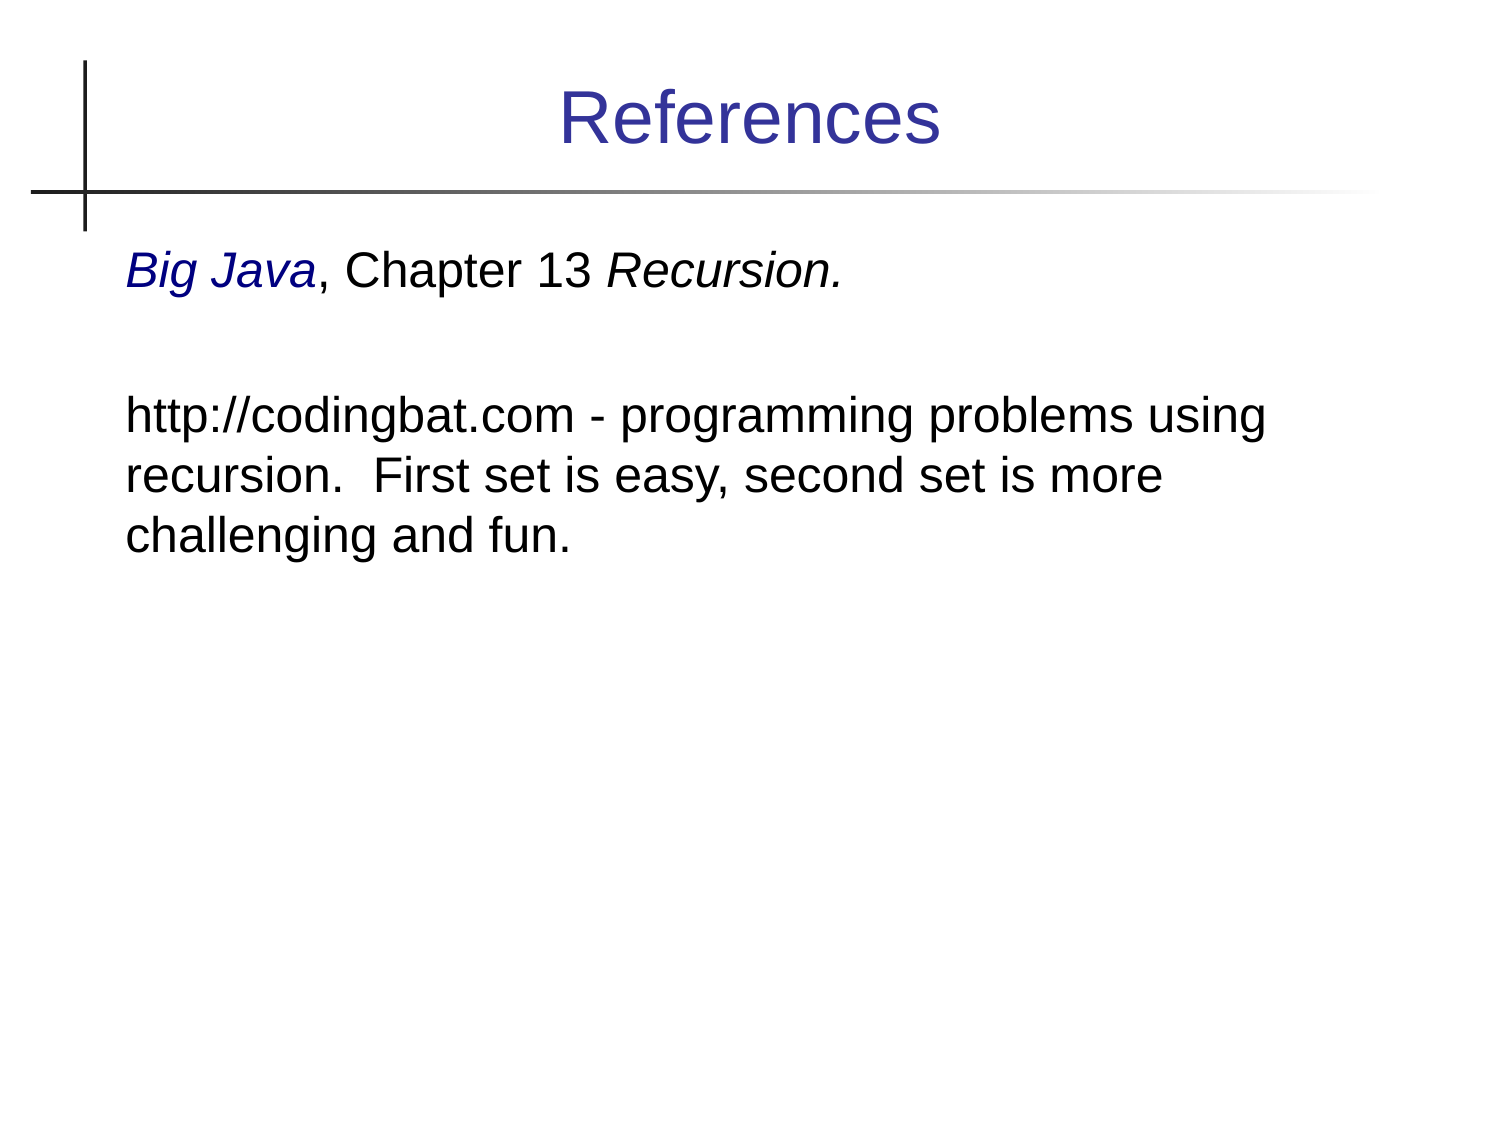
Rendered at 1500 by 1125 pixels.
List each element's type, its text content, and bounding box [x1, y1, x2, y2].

text_box References [100, 42, 1400, 185]
text_box Big Java, Chapter 13 Recursion. http://codingbat.com - programming problems using recursion. First set is easy, second set is more challenging and fun. [110, 229, 1411, 962]
